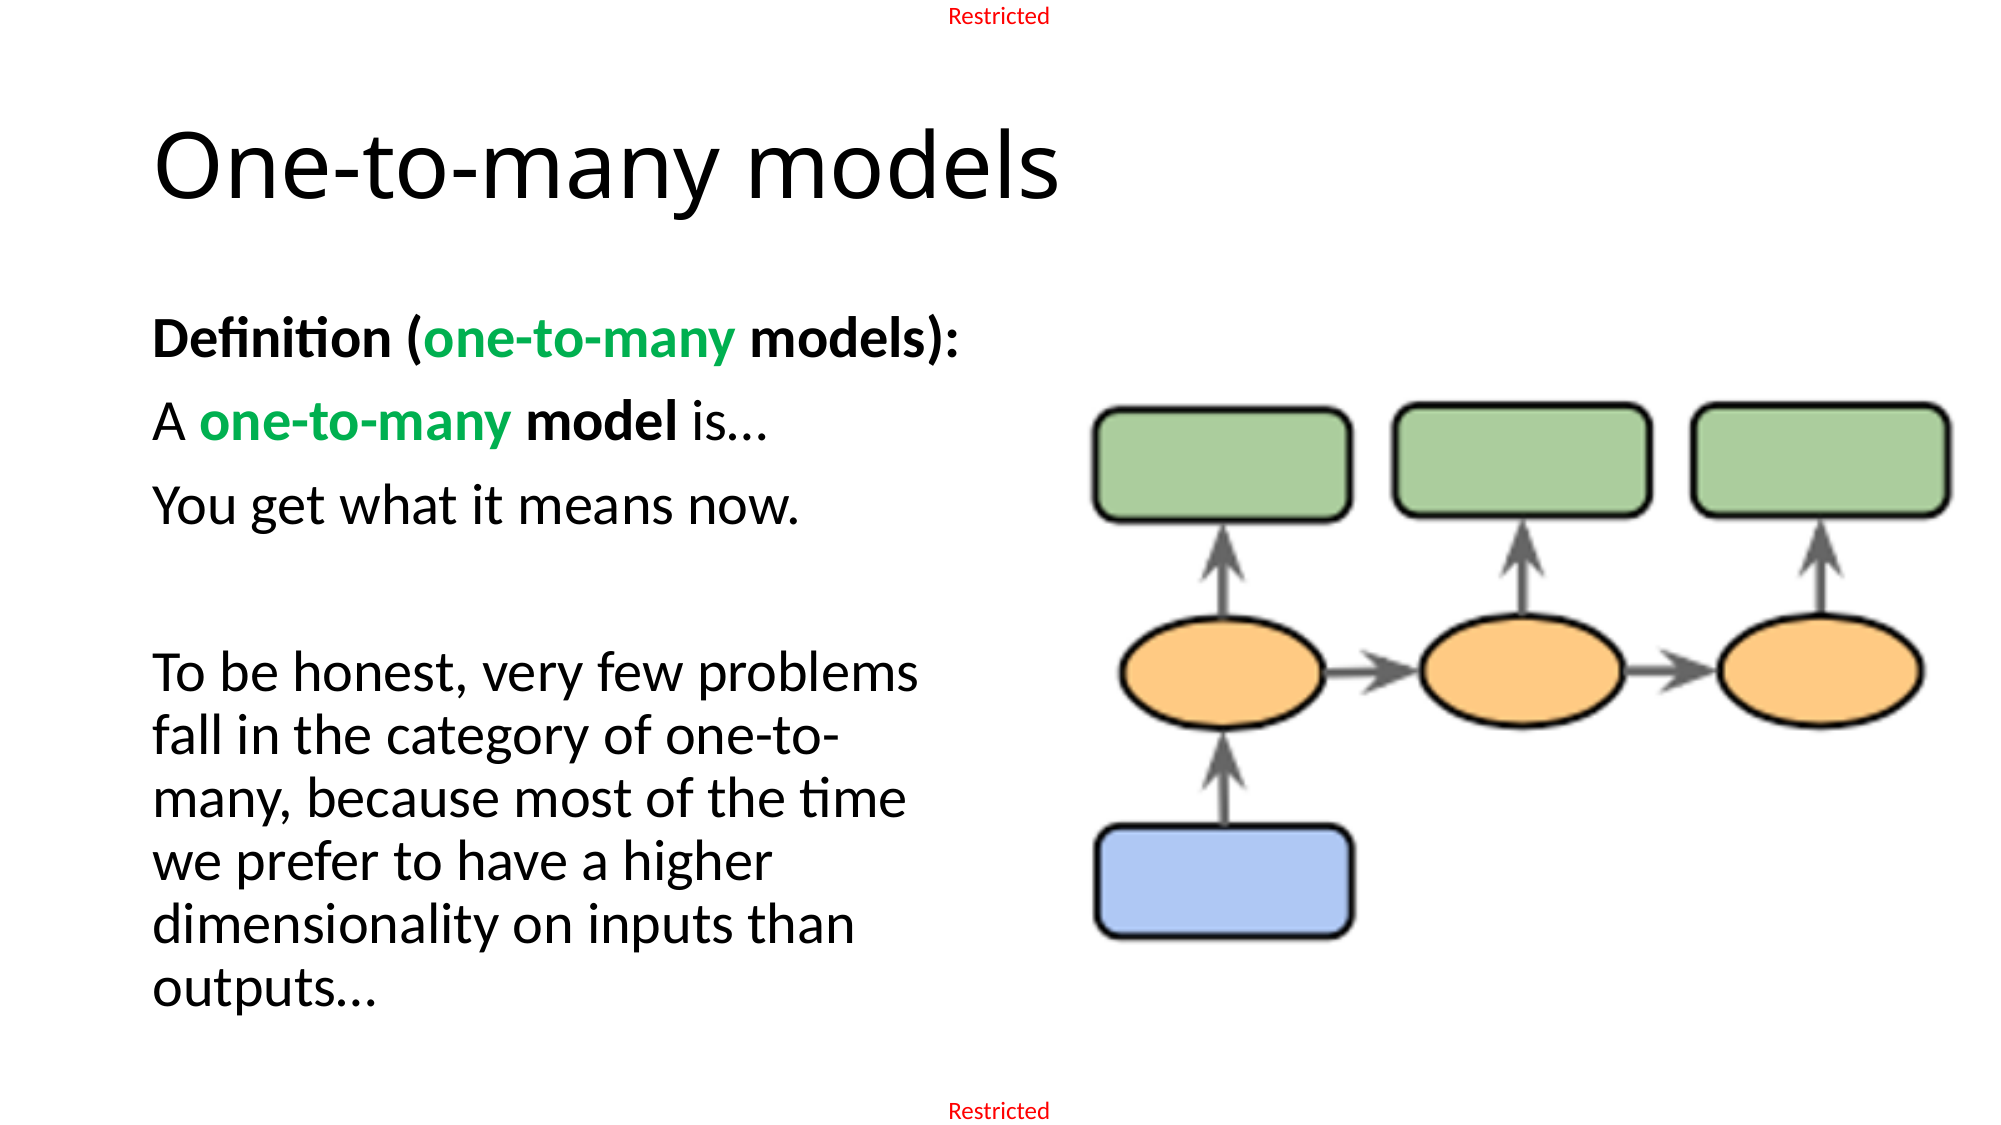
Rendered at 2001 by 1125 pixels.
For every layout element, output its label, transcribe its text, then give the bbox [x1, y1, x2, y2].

title One-to-many models [137, 59, 1863, 278]
list Definition (one-to-many models): A one-to-many model is… You get what it means now. To be honest, very few problems fall in the category of one-to-many, because most of the time we prefer to have a higher dimensionality on inputs than outputs… [137, 299, 988, 1125]
picture [1056, 382, 1975, 956]
